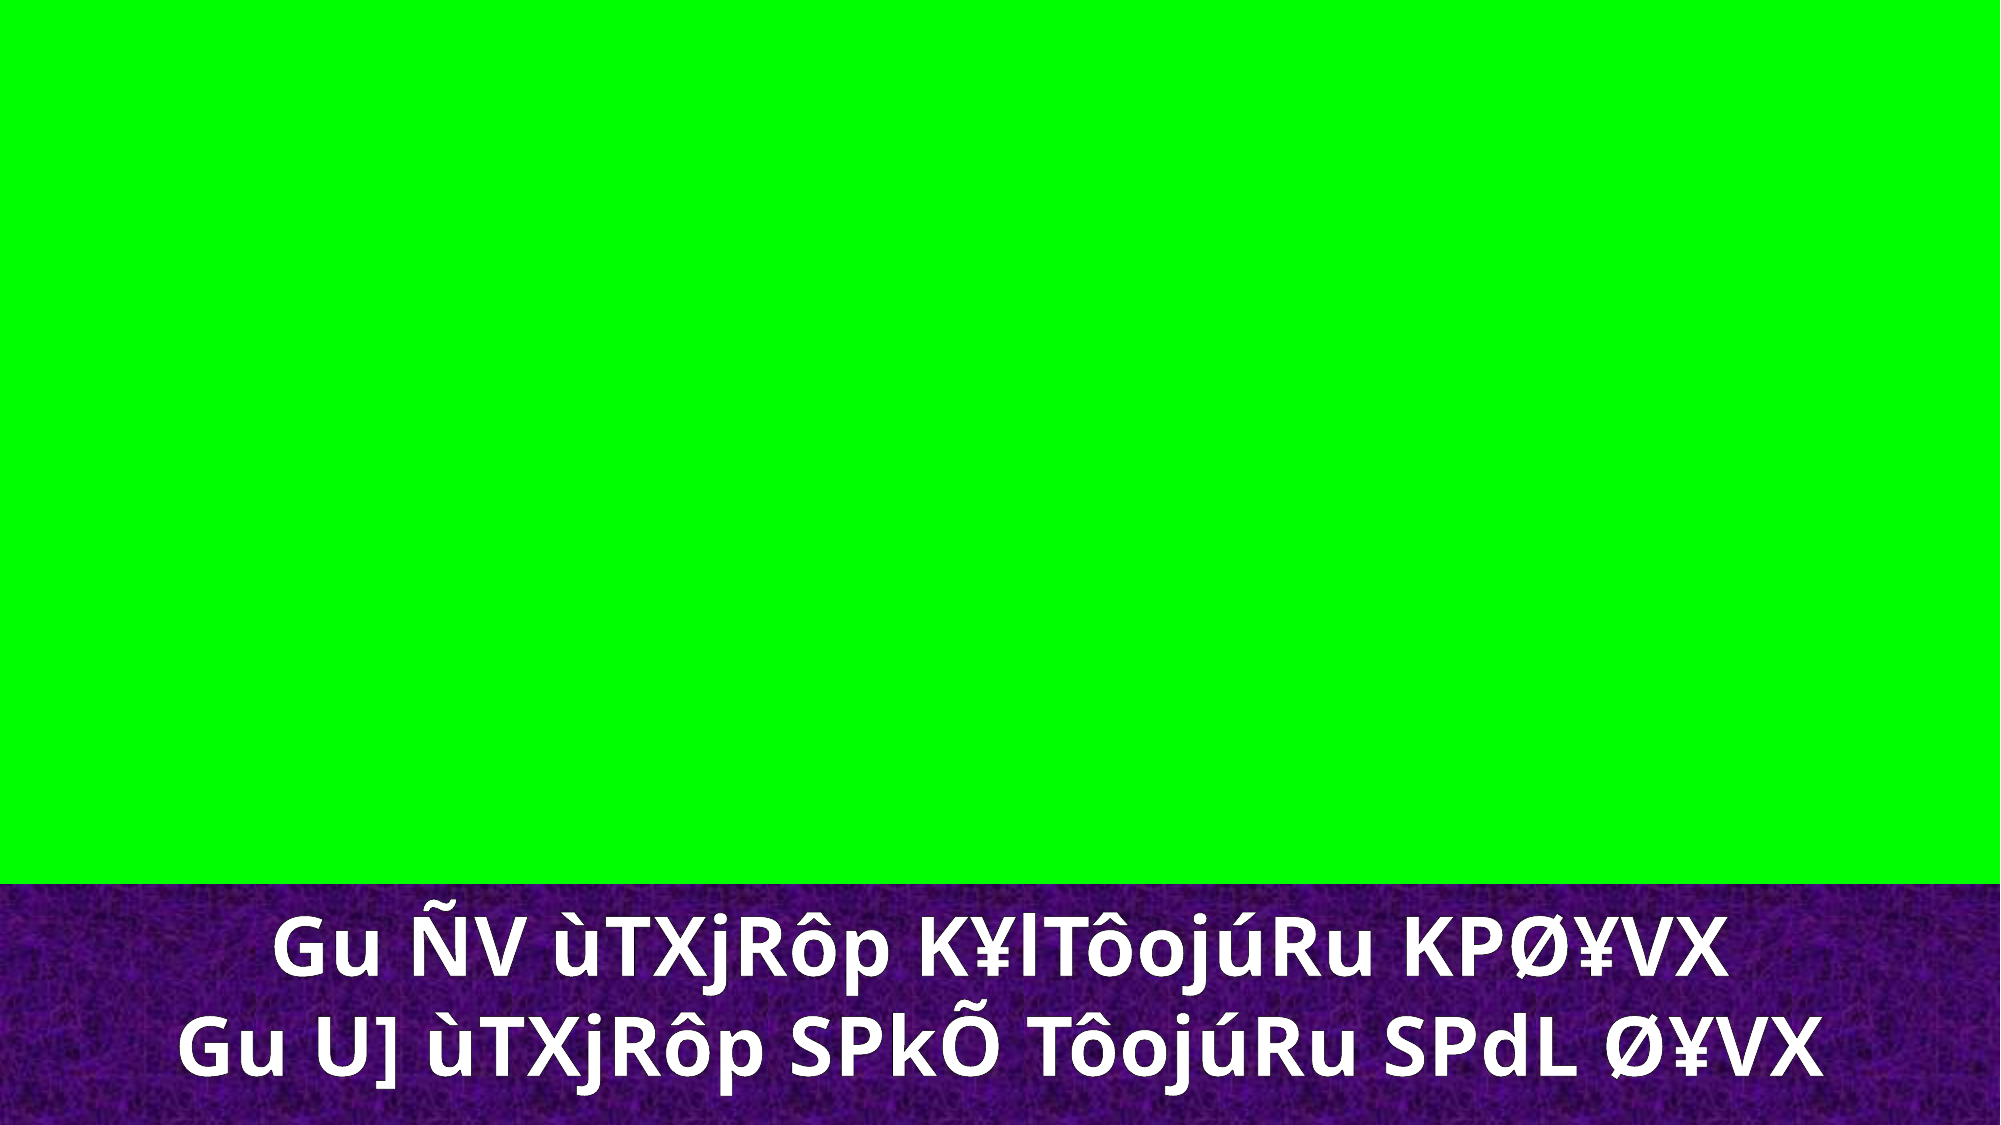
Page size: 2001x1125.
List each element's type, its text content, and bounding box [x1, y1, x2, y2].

text_box Gu ÑV ùTXjRôp K¥lTôojúRu KPØ¥VX Gu U] ùTXjRôp SPkÕ TôojúRu SPdL Ø¥VX [0, 885, 2000, 1125]
